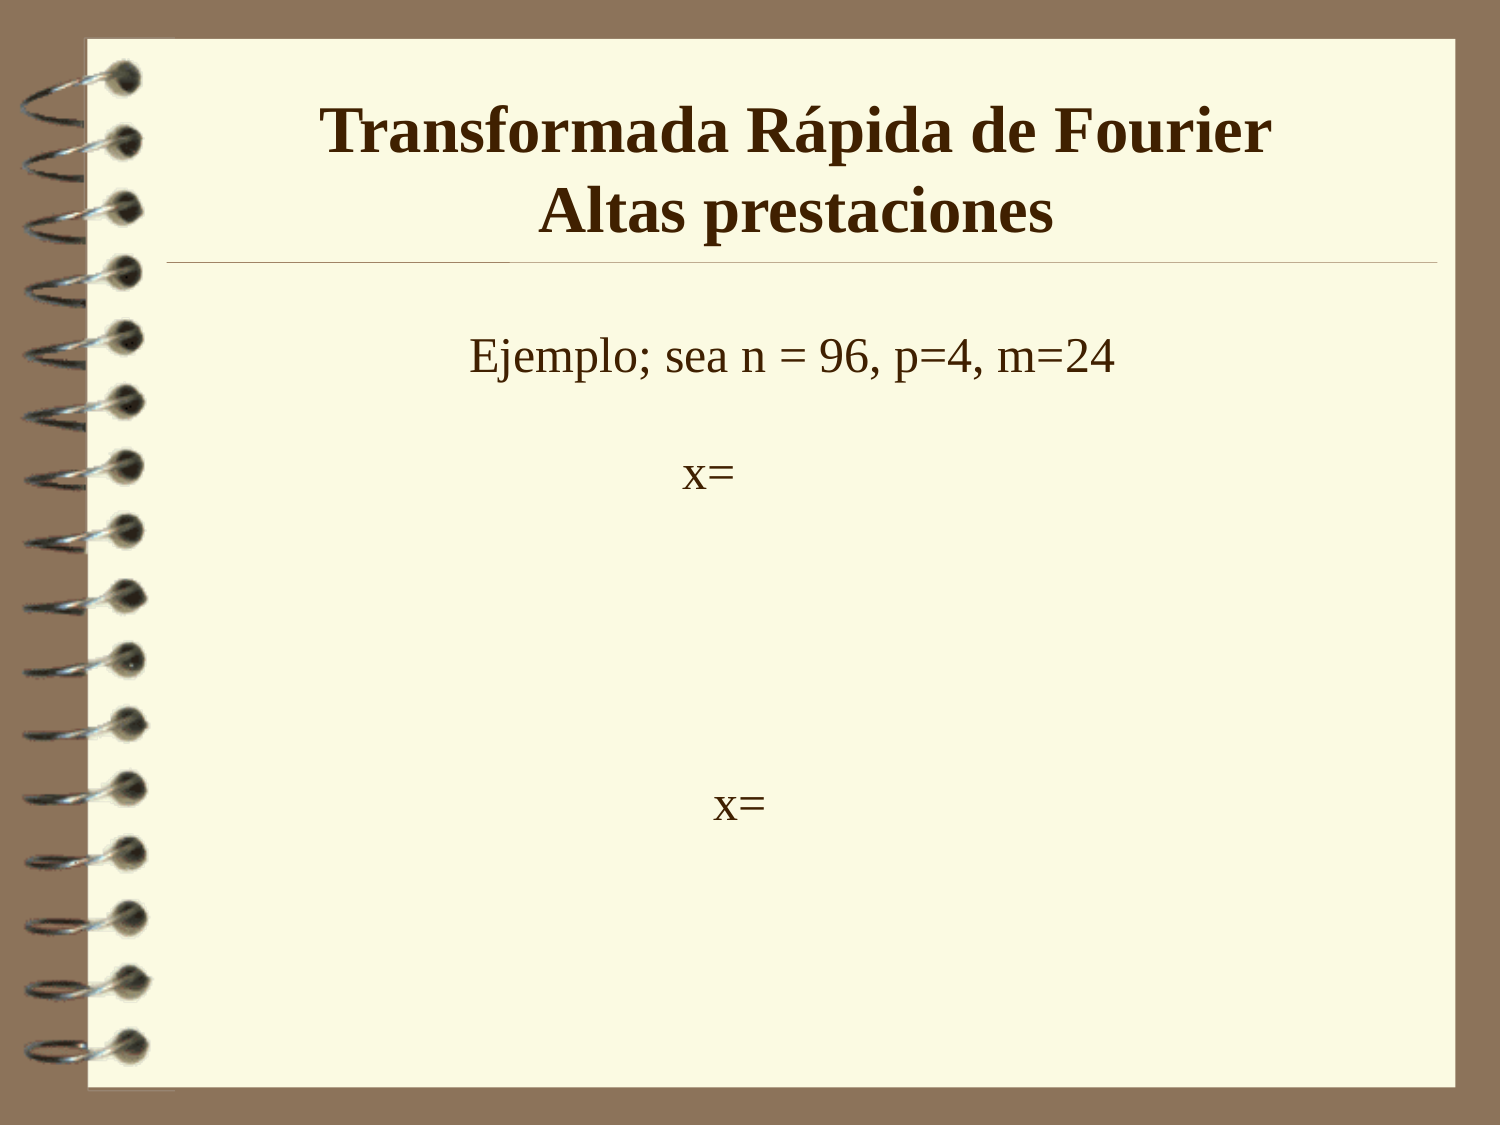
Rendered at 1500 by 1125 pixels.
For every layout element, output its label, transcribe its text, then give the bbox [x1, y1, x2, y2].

title Transformada Rápida de Fourier Altas prestaciones [159, 101, 1435, 290]
picture [0, 0, 175, 1125]
text_box Ejemplo; sea n = 96, p=4, m=24 [171, 315, 1414, 390]
